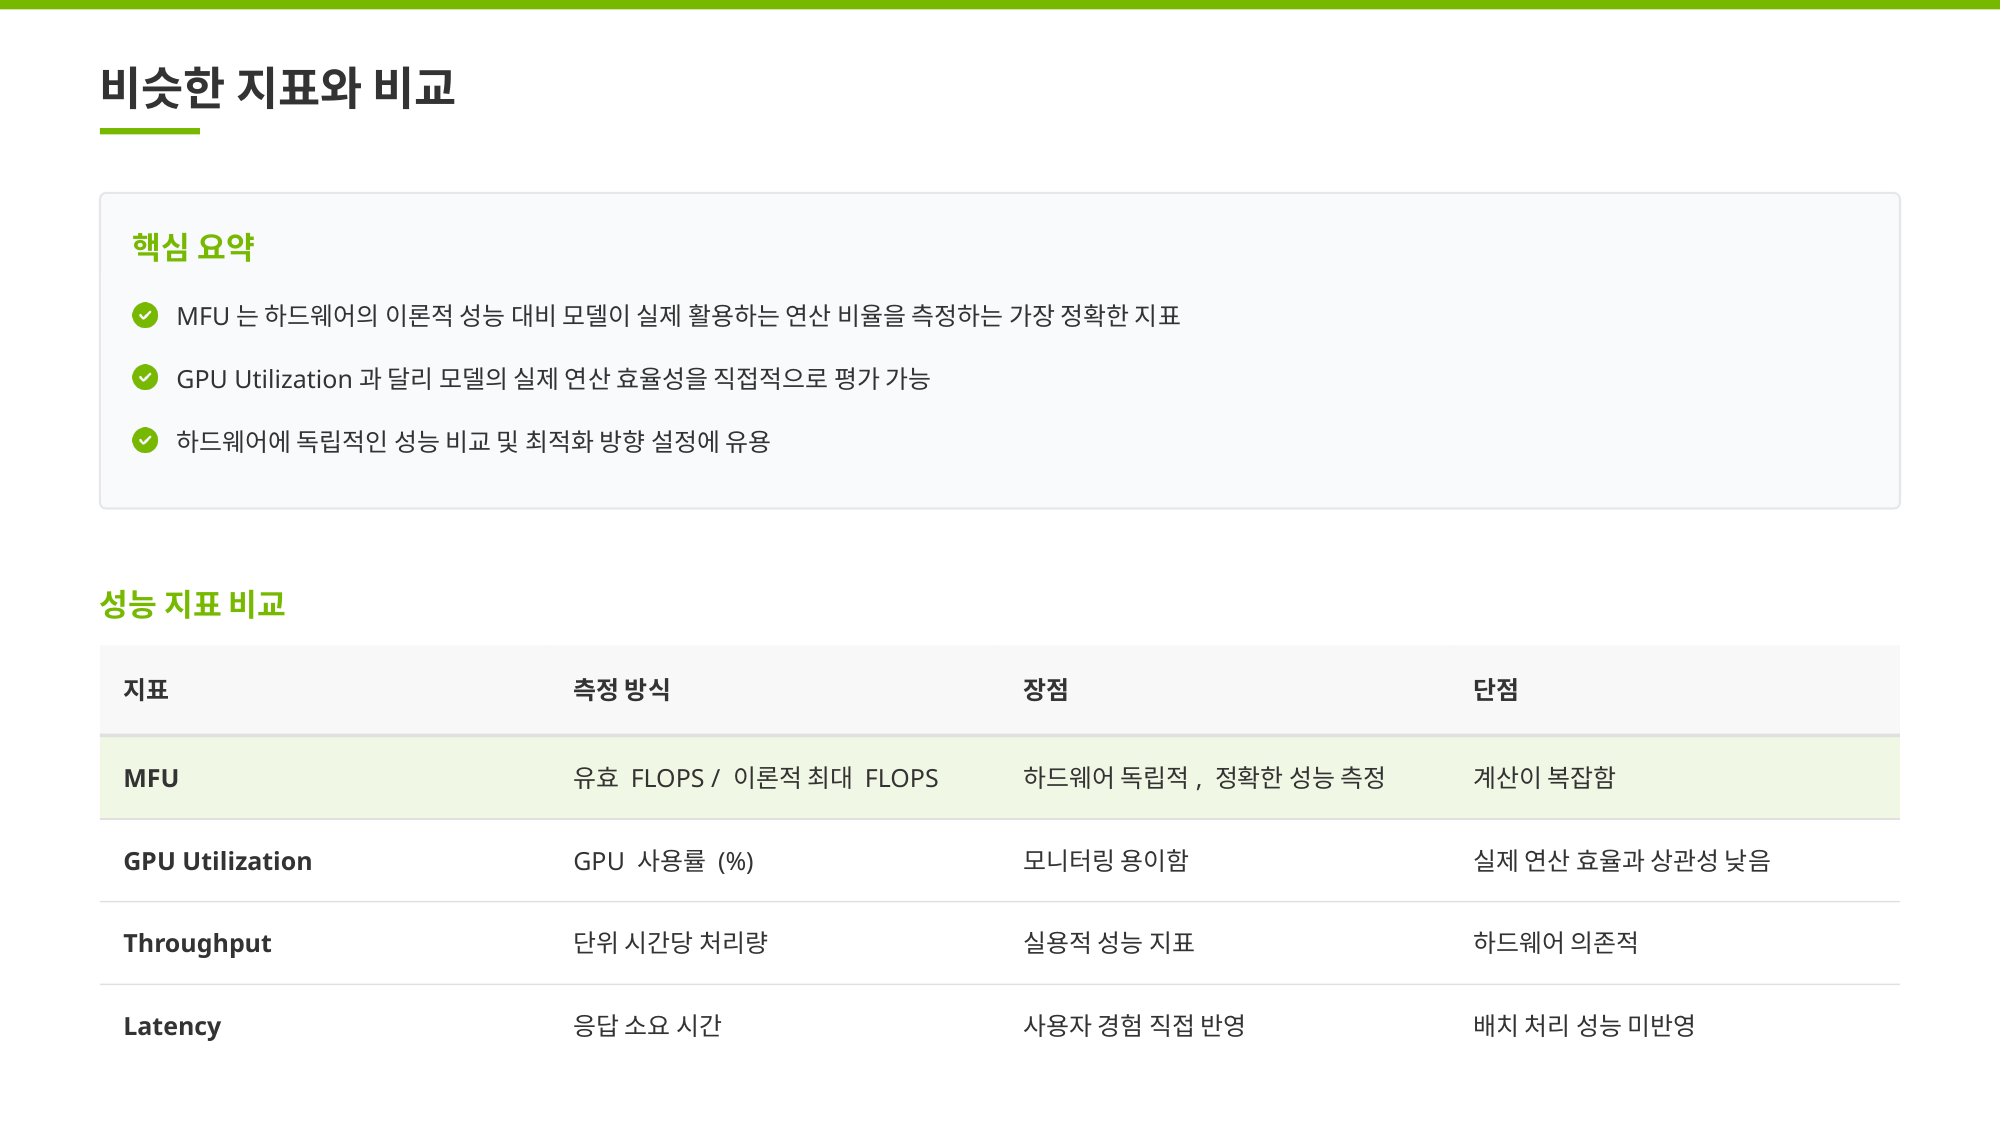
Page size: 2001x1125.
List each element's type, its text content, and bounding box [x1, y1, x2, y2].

picture [132, 302, 158, 328]
picture [132, 427, 158, 453]
text_box 성능 지표 비교 [100, 581, 315, 627]
text_box 하드웨어에 독립적인 성능 비교 및 최적화 방향 설정에 유용 [176, 422, 805, 460]
text_box MFU는 하드웨어의 이론적 성능 대비 모델이 실제 활용하는 연산 비율을 측정하는 가장 정확한 지표 [176, 297, 1213, 335]
picture [132, 364, 158, 390]
text_box GPU Utilization과 달리 모델의 실제 연산 효율성을 직접적으로 평가 가능 [176, 359, 960, 398]
text_box [99, 128, 200, 135]
text_box [99, 192, 1900, 509]
text_box 핵심 요약 [132, 224, 282, 270]
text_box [99, 645, 1900, 1048]
text_box 비슷한 지표와 비교 [99, 53, 508, 122]
